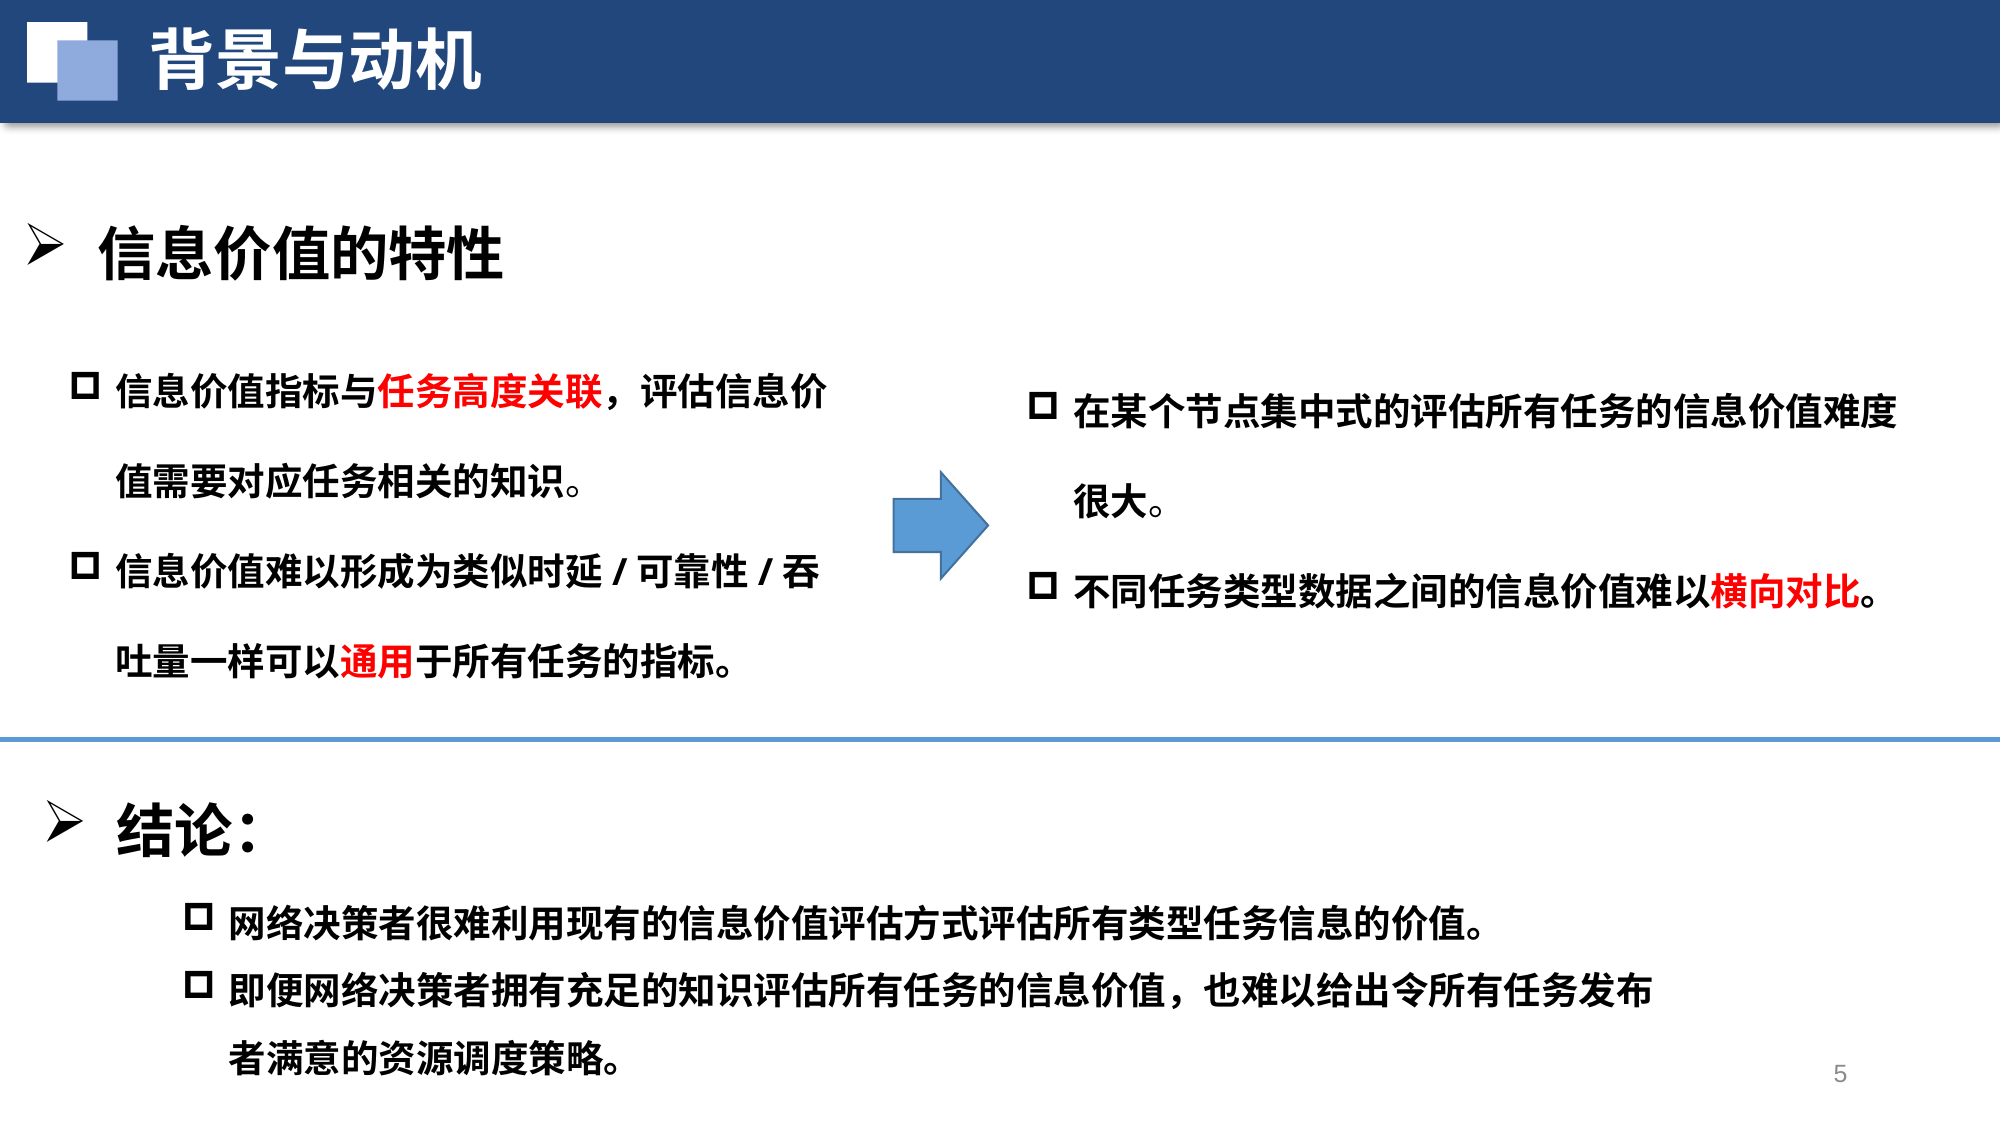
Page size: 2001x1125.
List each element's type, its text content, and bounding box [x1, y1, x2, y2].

text_box 信息价值的特性 [7, 174, 587, 294]
text_box [56, 39, 119, 102]
text_box [26, 21, 88, 84]
text_box [0, 0, 2000, 124]
text_box 背景与动机 [134, 10, 1304, 106]
text_box 在某个节点集中式的评估所有任务的信息价值难度很大。 不同任务类型数据之间的信息价值难以横向对比。 [1011, 335, 1916, 621]
slide_number 5 [1412, 1042, 1863, 1103]
text_box 网络决策者很难利用现有的信息价值评估方式评估所有类型任务信息的价值。 即便网络决策者拥有充足的知识评估所有任务的信息价值，也难以给出令所有任务发布者满意的资源调度策略。 [167, 869, 1674, 1087]
text_box [892, 469, 990, 582]
text_box 结论： [27, 751, 606, 872]
text_box 信息价值指标与任务高度关联，评估信息价值需要对应任务相关的知识。 信息价值难以形成为类似时延/可靠性/吞吐量一样可以通用于所有任务的指标。 [53, 315, 871, 691]
